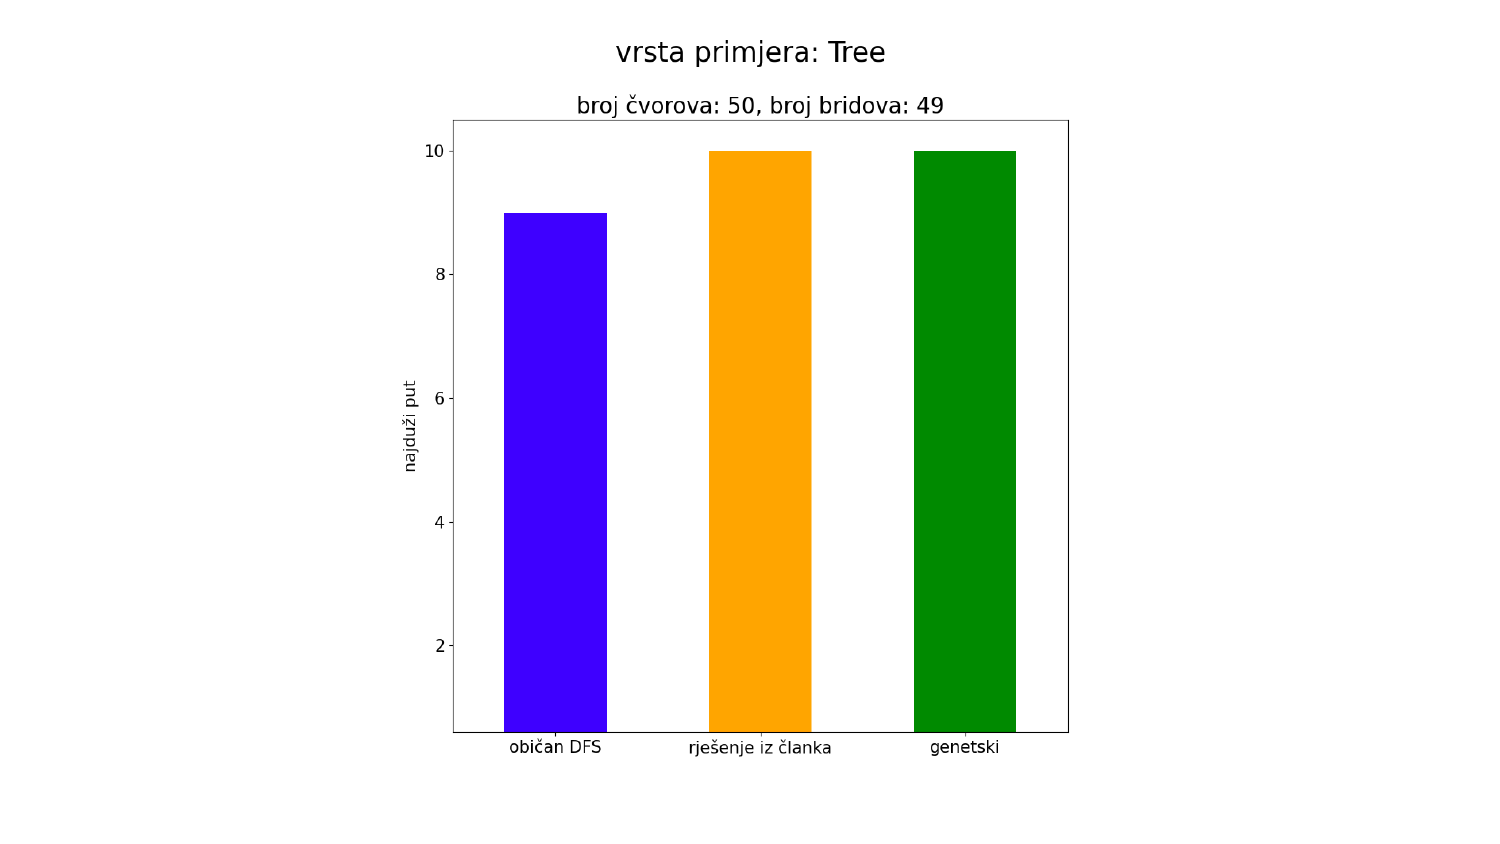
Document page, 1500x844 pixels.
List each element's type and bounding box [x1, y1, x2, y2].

picture [352, 24, 1148, 819]
